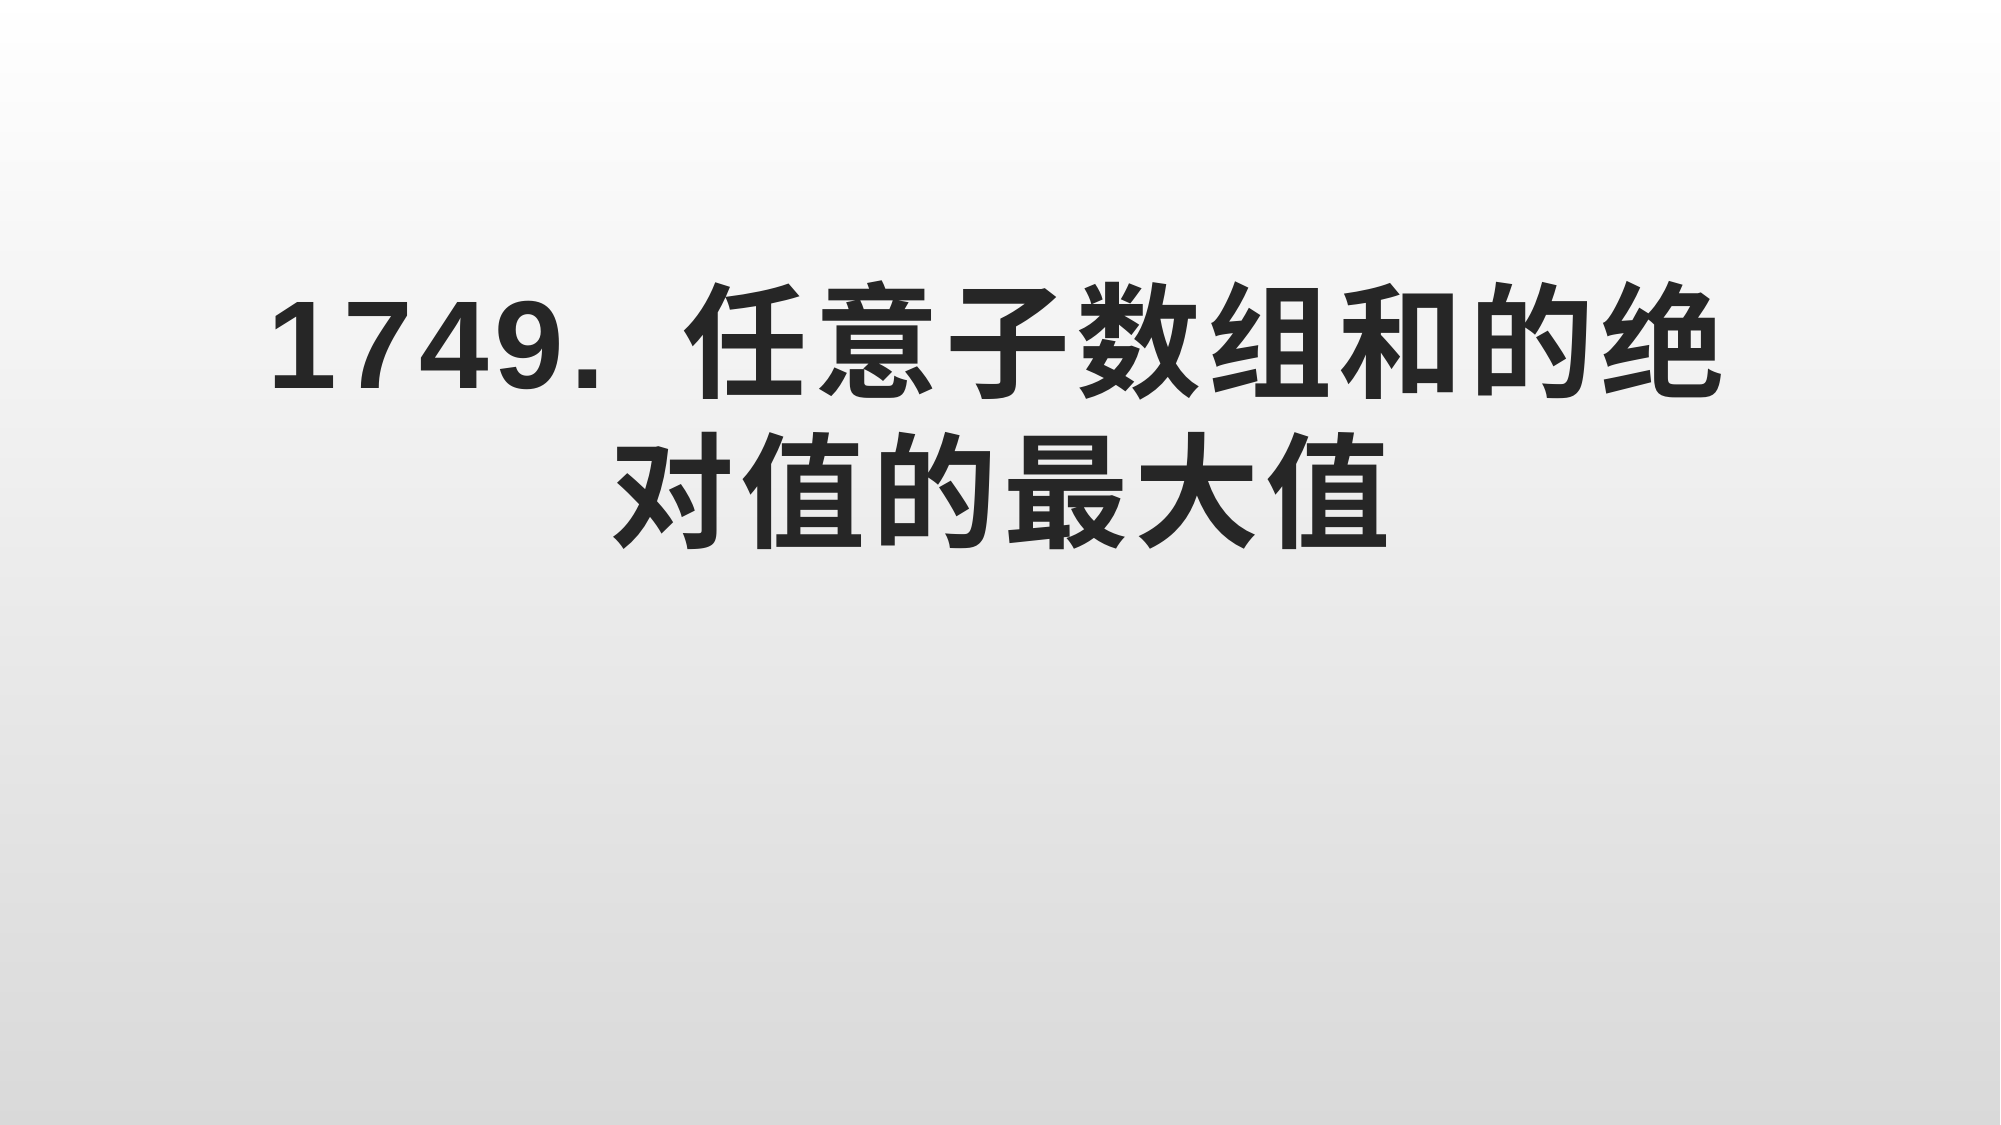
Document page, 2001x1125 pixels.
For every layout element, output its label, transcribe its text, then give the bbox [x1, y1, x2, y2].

title 1749. 任意子数组和的绝对值的最大值 [196, 149, 1805, 572]
